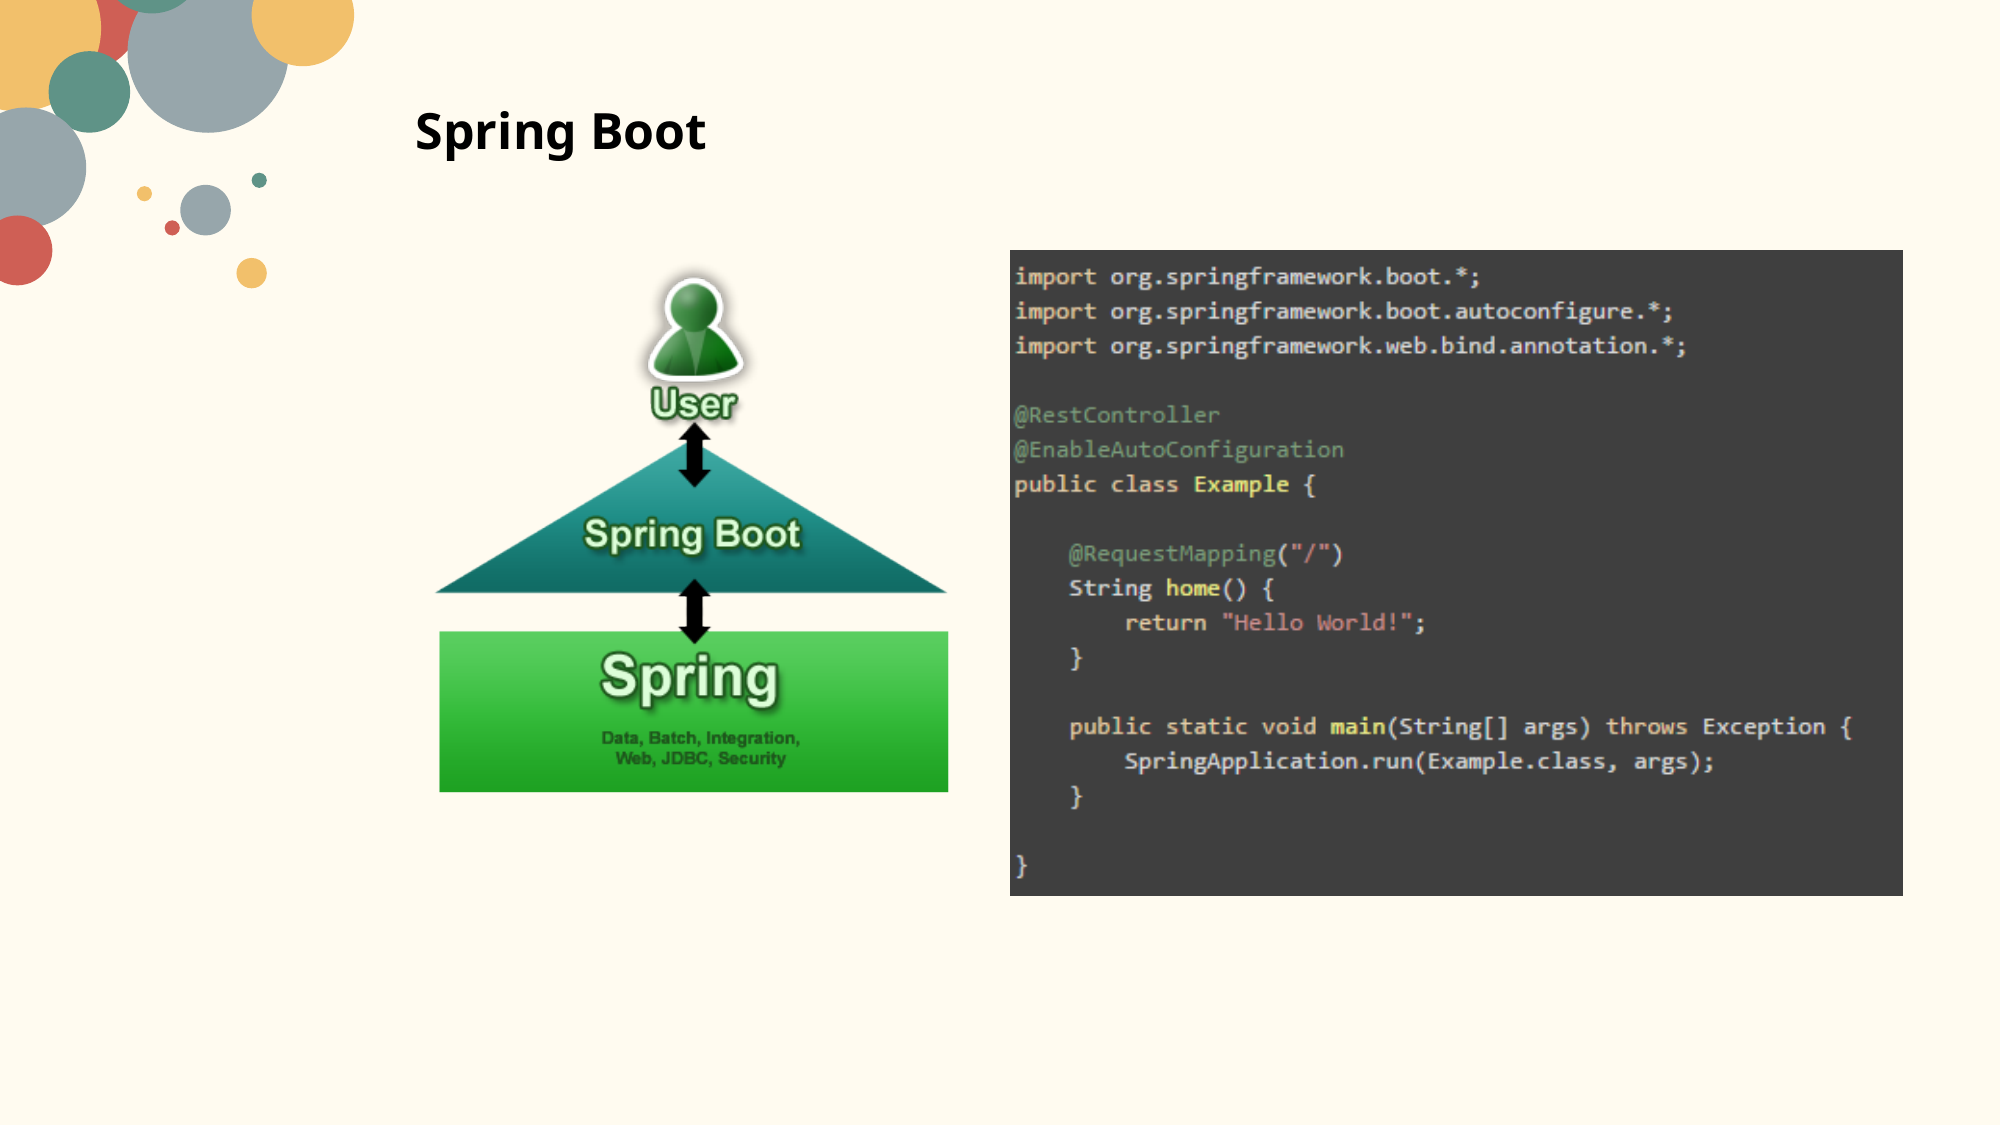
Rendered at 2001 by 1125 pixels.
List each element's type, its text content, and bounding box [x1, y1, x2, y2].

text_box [0, 0, 355, 289]
picture [394, 257, 988, 835]
text_box Spring Boot [400, 91, 723, 167]
picture [1010, 250, 1903, 896]
